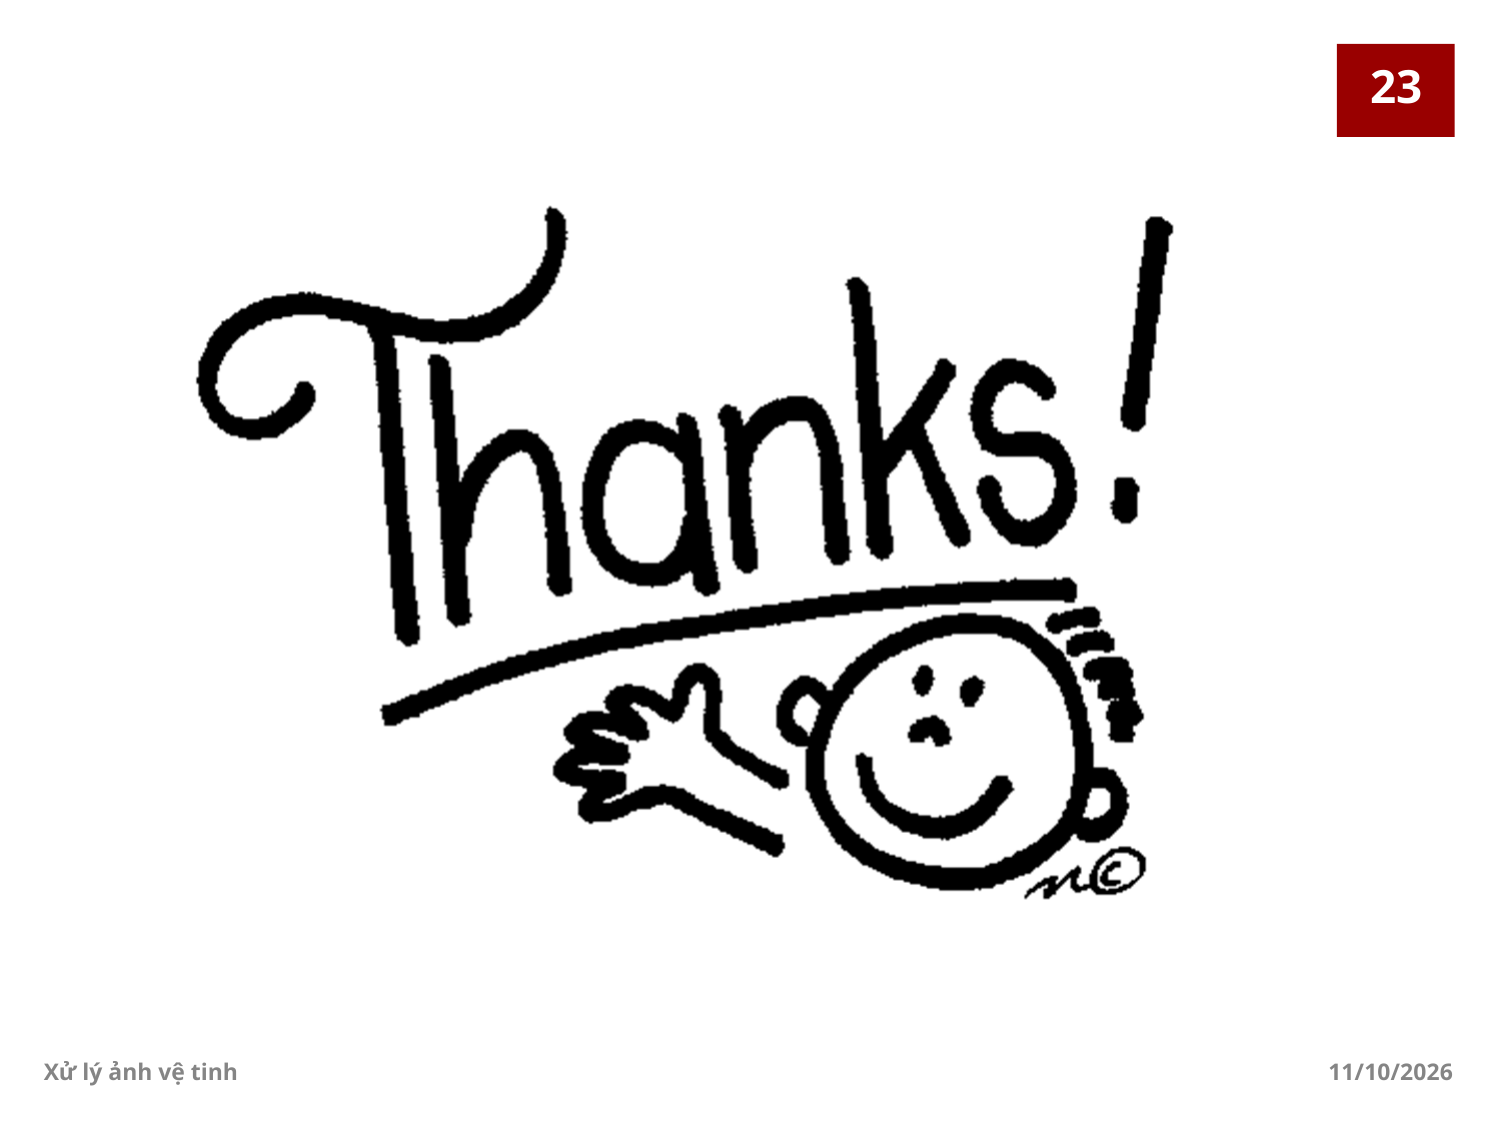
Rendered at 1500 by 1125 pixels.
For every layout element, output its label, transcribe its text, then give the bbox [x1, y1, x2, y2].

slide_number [1180, 1042, 1469, 1103]
slide_number 23 [1354, 59, 1438, 120]
picture [158, 197, 1203, 929]
footer Xử lý ảnh vệ tinh [28, 1042, 1015, 1103]
